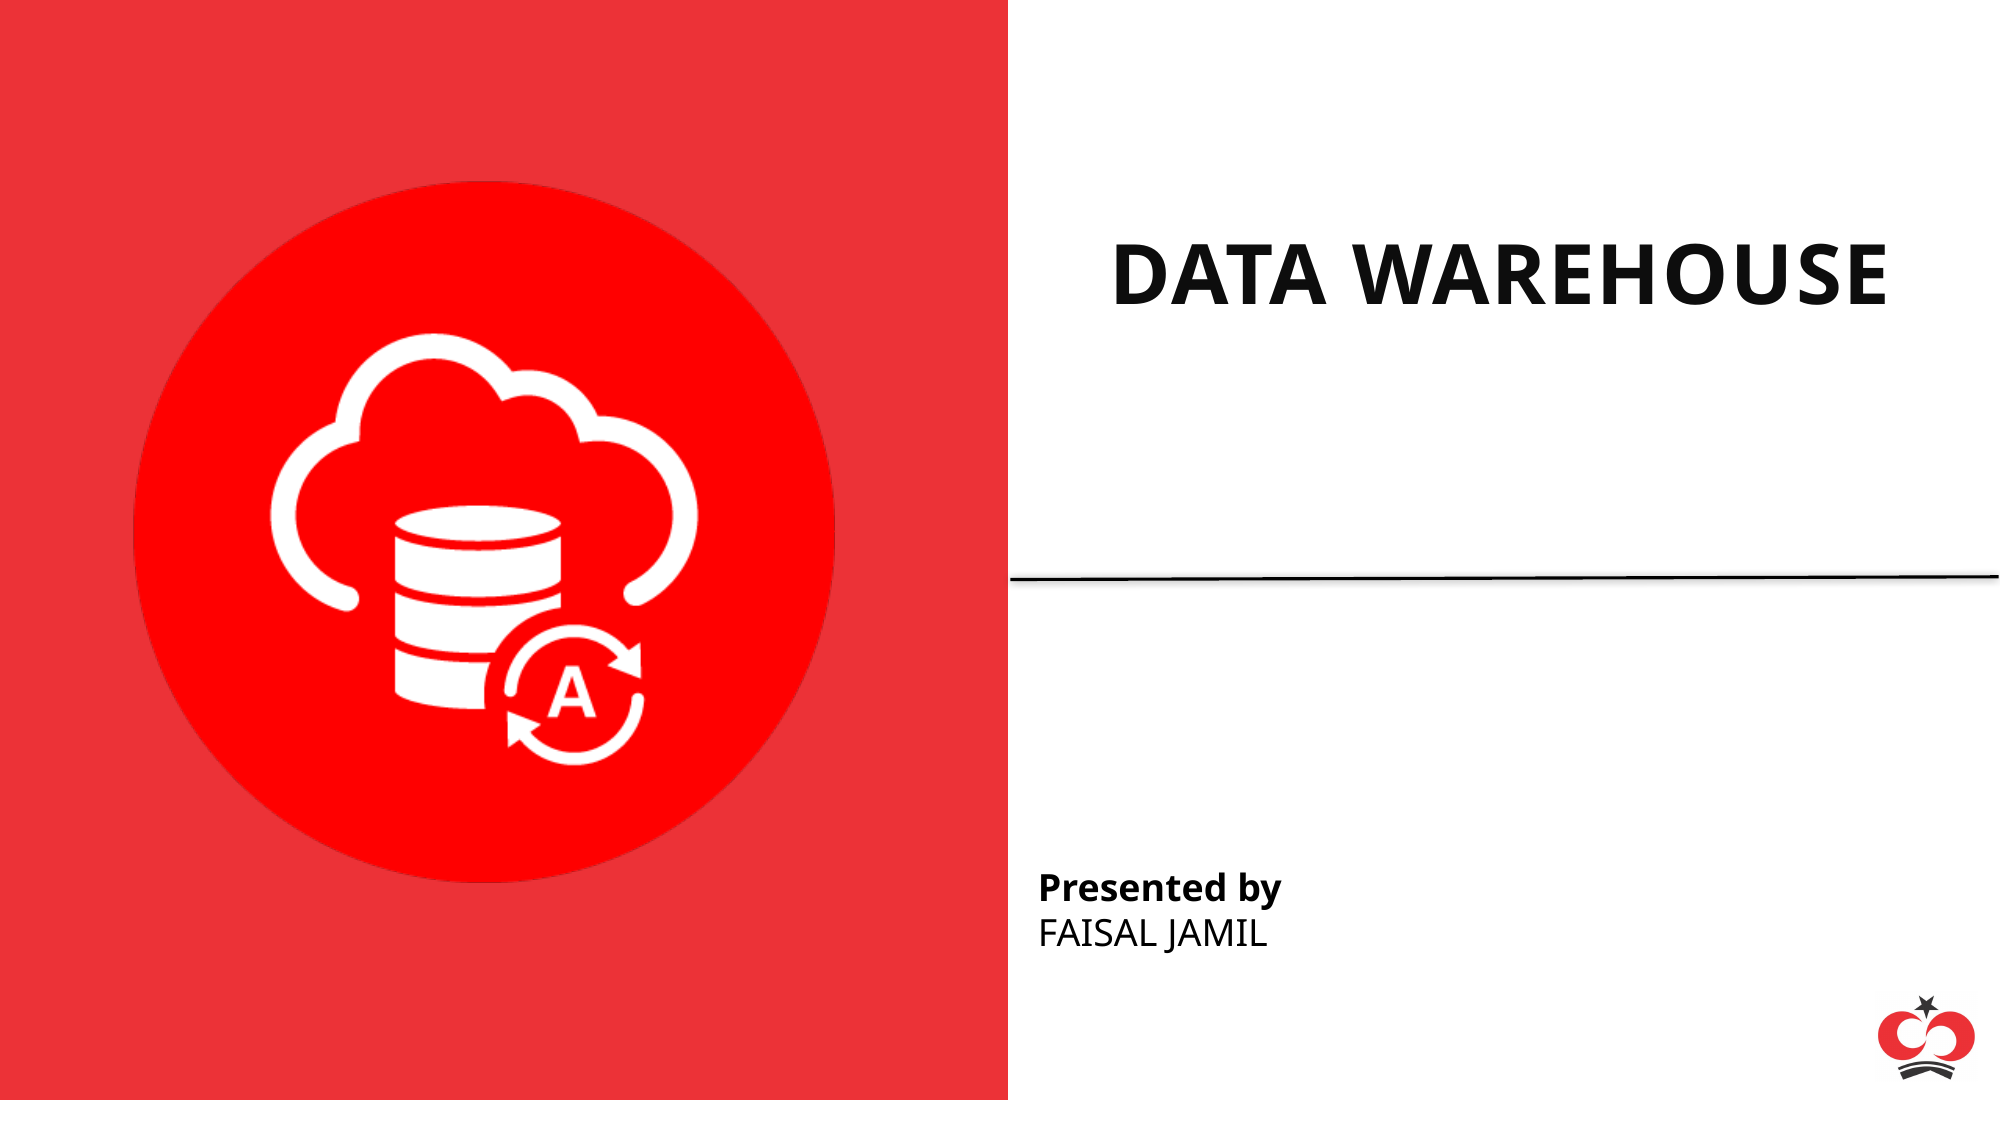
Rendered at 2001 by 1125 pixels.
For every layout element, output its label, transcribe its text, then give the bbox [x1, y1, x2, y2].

picture [1875, 991, 1978, 1082]
picture [0, 0, 1008, 1100]
title Data Warehouse [1023, 216, 1978, 328]
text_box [1010, 576, 1999, 580]
text_box Presented by FAISAL JAMIL [1023, 856, 1907, 1007]
